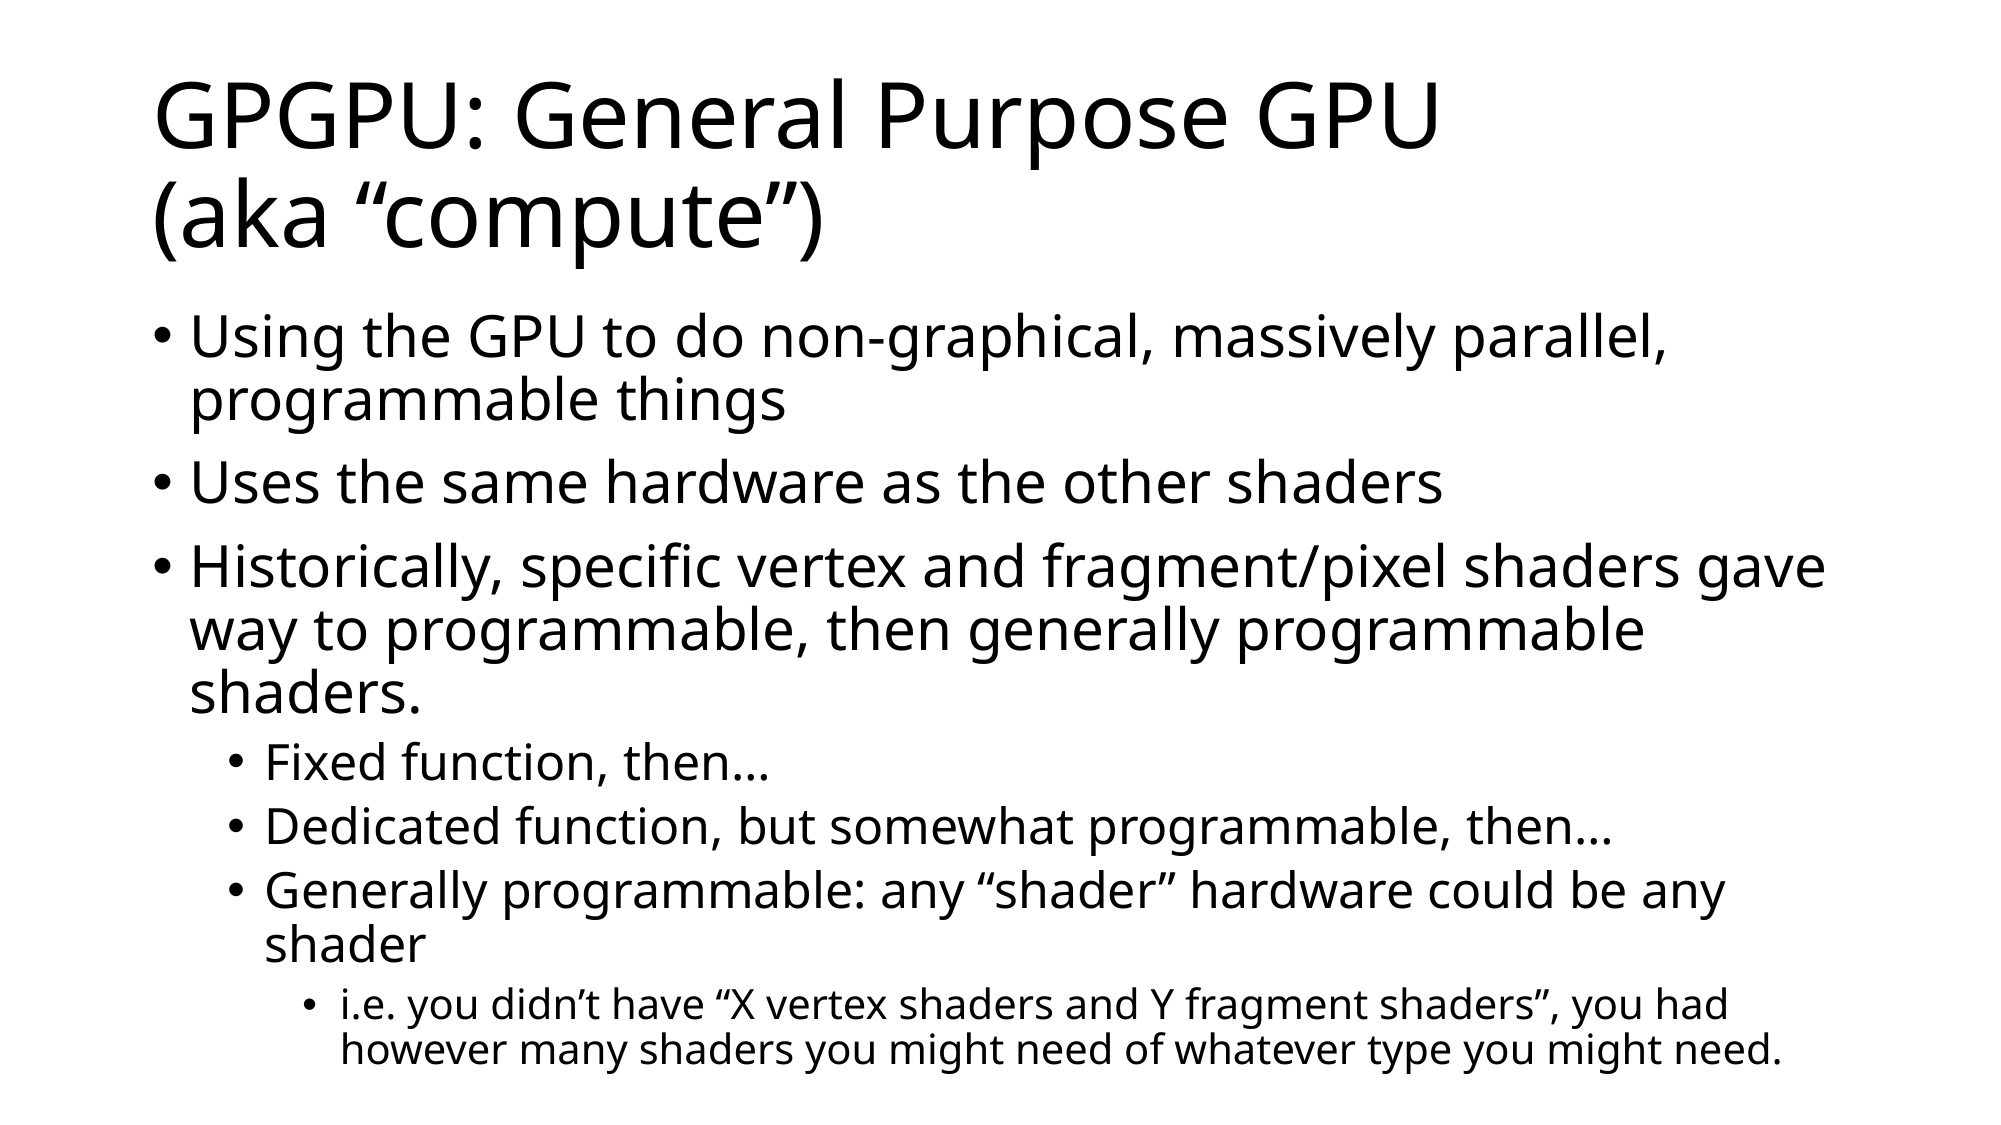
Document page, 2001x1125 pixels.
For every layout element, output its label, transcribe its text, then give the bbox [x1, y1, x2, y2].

list Using the GPU to do non-graphical, massively parallel, programmable things Uses the same hardware as the other shaders Historically, specific vertex and fragment/pixel shaders gave way to programmable, then generally programmable shaders. Fixed function, then… Dedicated function, but somewhat programmable, then… Generally programmable: any “shader” hardware could be any shader i.e. you didn’t have “X vertex shaders and Y fragment shaders”, you had however many shaders you might need of whatever type you might need. [137, 299, 1863, 1014]
title GPGPU: General Purpose GPU (aka “compute”) [137, 59, 1863, 278]
